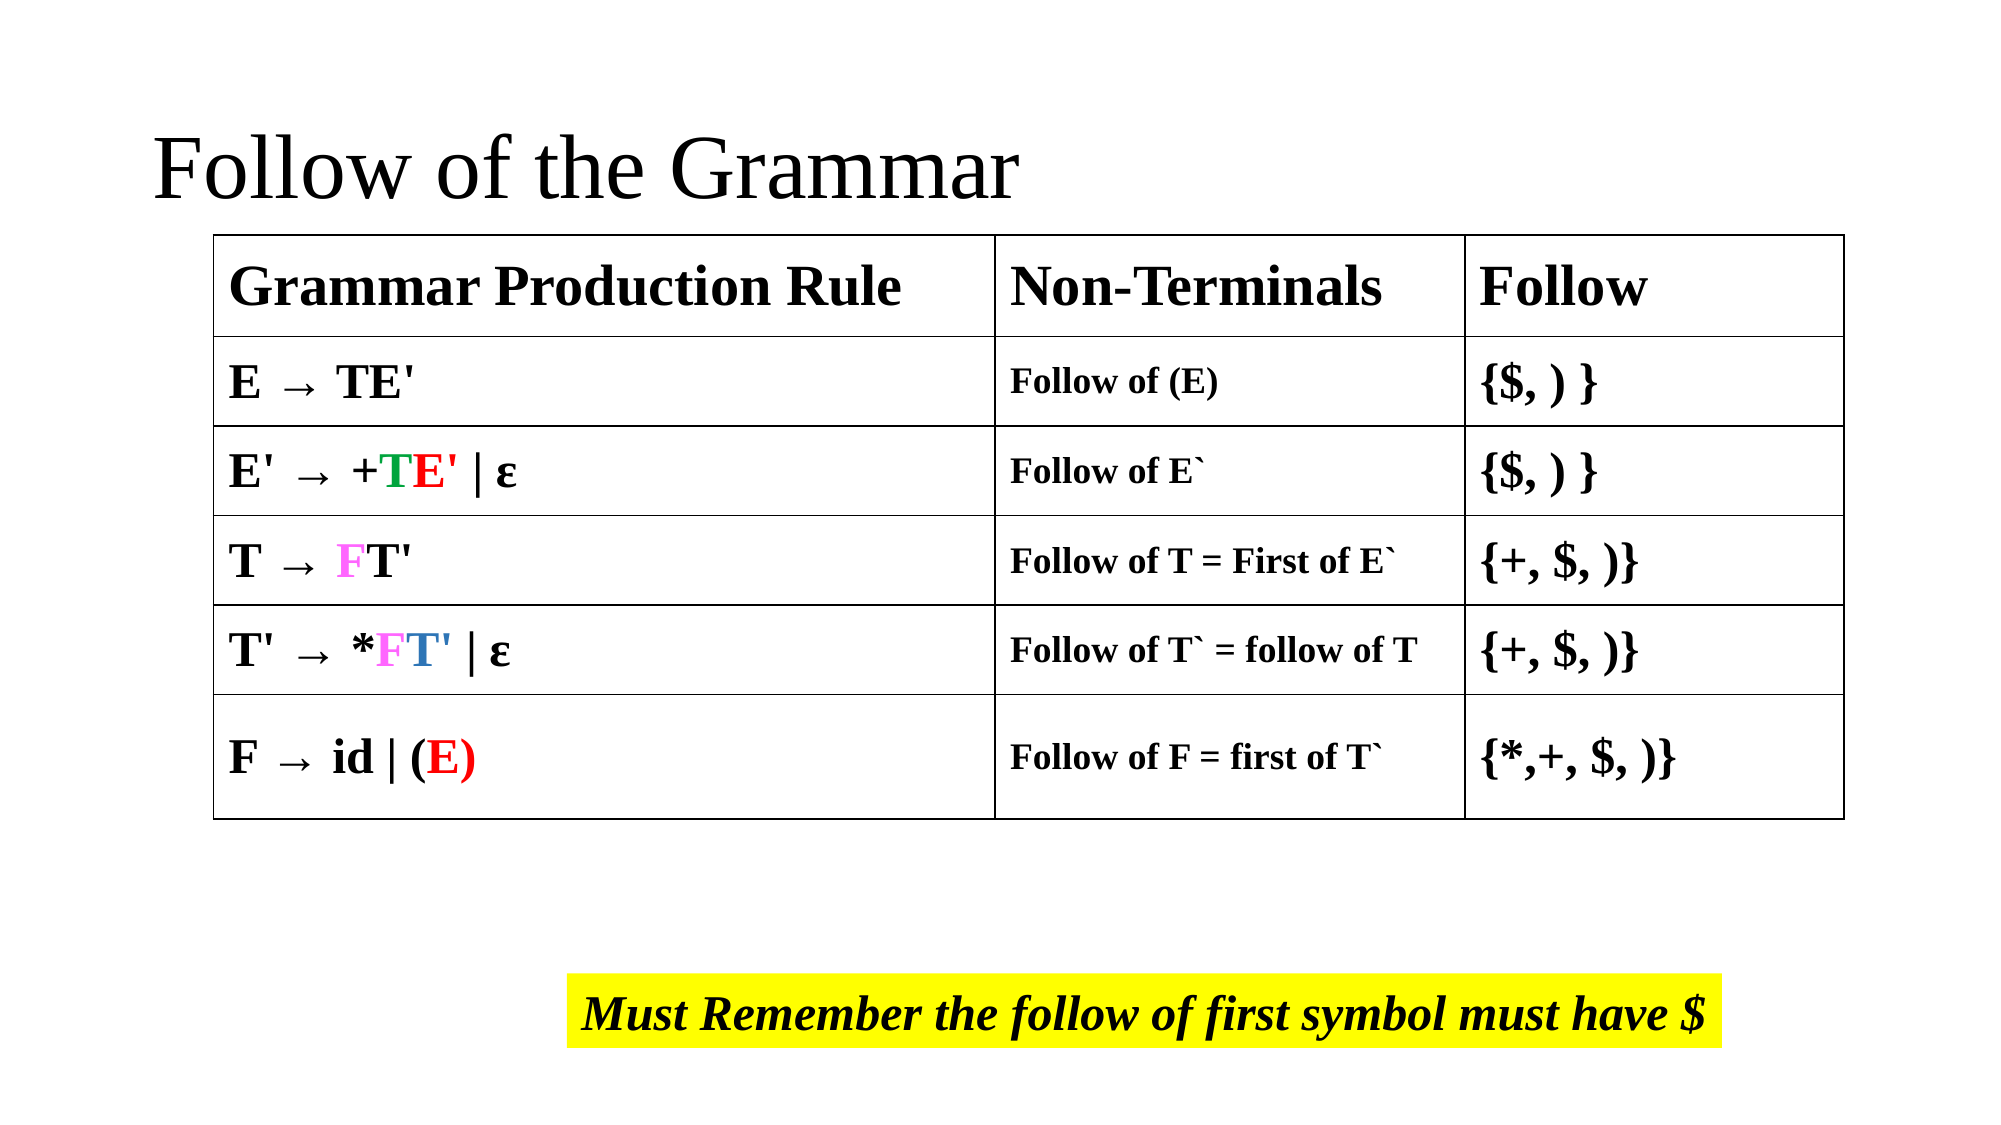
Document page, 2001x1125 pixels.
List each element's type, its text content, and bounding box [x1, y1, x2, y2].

table_cell E' → +TE' | ε [214, 427, 994, 515]
text_box Must Remember the follow of first symbol must have $ [566, 973, 1722, 1048]
table_cell Follow of T = First of E` [996, 516, 1464, 604]
table_cell F → id | (E) [214, 695, 994, 818]
table_header Grammar Production Rule [214, 236, 994, 336]
table_cell Follow of (E) [996, 337, 1464, 425]
table_cell E → TE' [214, 337, 994, 425]
table_header Follow [1466, 236, 1843, 336]
table_cell Follow of T` = follow of T [996, 606, 1464, 694]
title Follow of the Grammar [137, 59, 1863, 278]
table_cell Follow of F = first of T` [996, 695, 1464, 818]
table_cell T → FT' [214, 516, 994, 604]
table_header Non-Terminals [996, 236, 1464, 336]
table_cell {+, $, )} [1466, 516, 1843, 604]
table_cell {*,+, $, )} [1466, 695, 1843, 818]
table_cell Follow of E` [996, 427, 1464, 515]
table_cell {$, ) } [1466, 337, 1843, 425]
table_cell {$, ) } [1466, 427, 1843, 515]
table_cell T' → *FT' | ε [214, 606, 994, 694]
table_cell {+, $, )} [1466, 606, 1843, 694]
